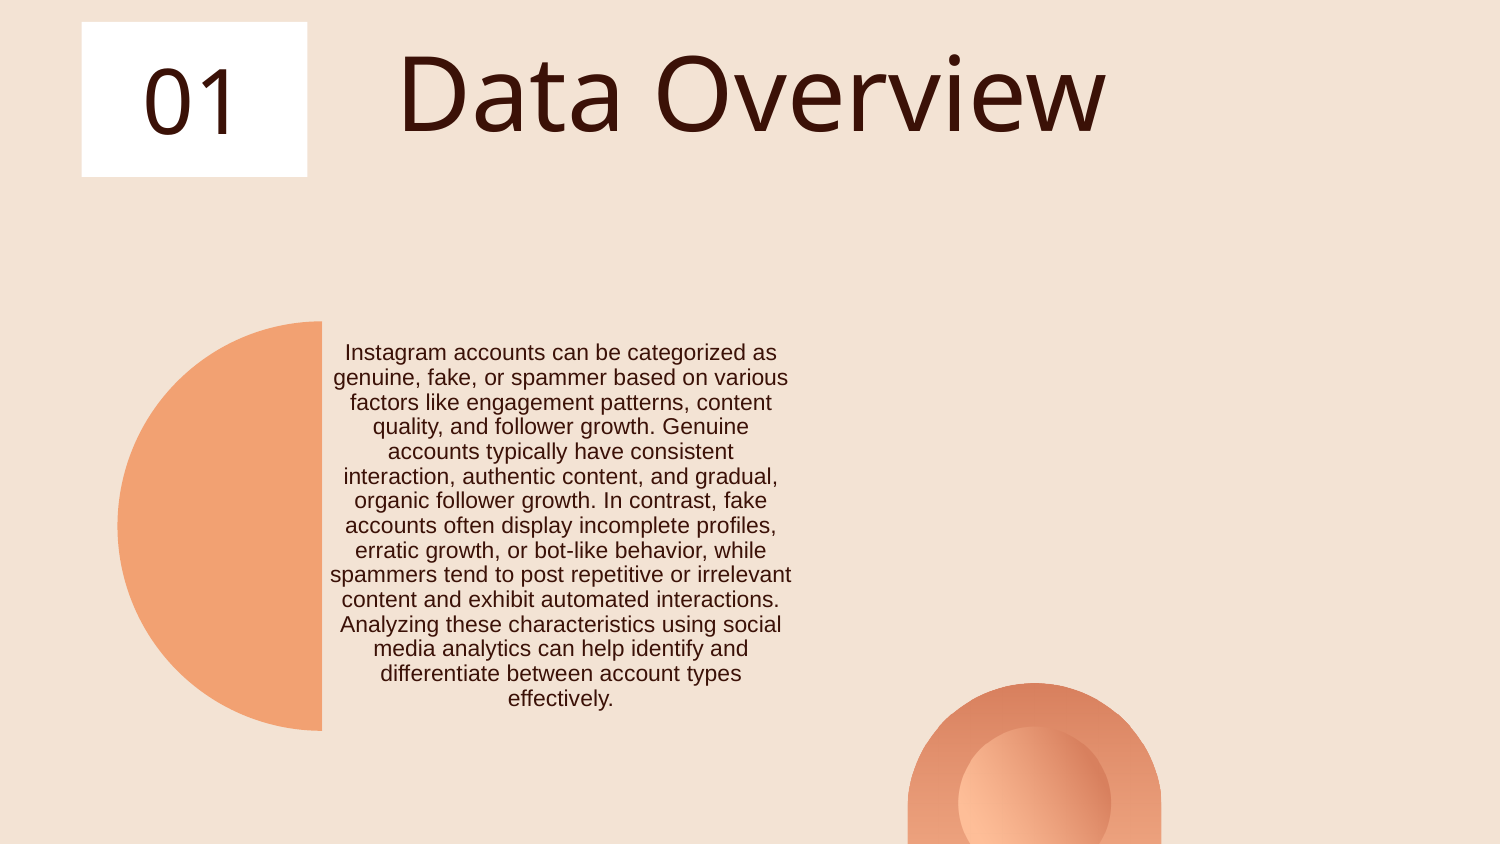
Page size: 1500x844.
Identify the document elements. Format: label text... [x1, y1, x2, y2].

title 01 [81, 21, 308, 177]
title Data Overview [380, 0, 896, 177]
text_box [117, 230, 801, 823]
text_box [896, 0, 1500, 844]
